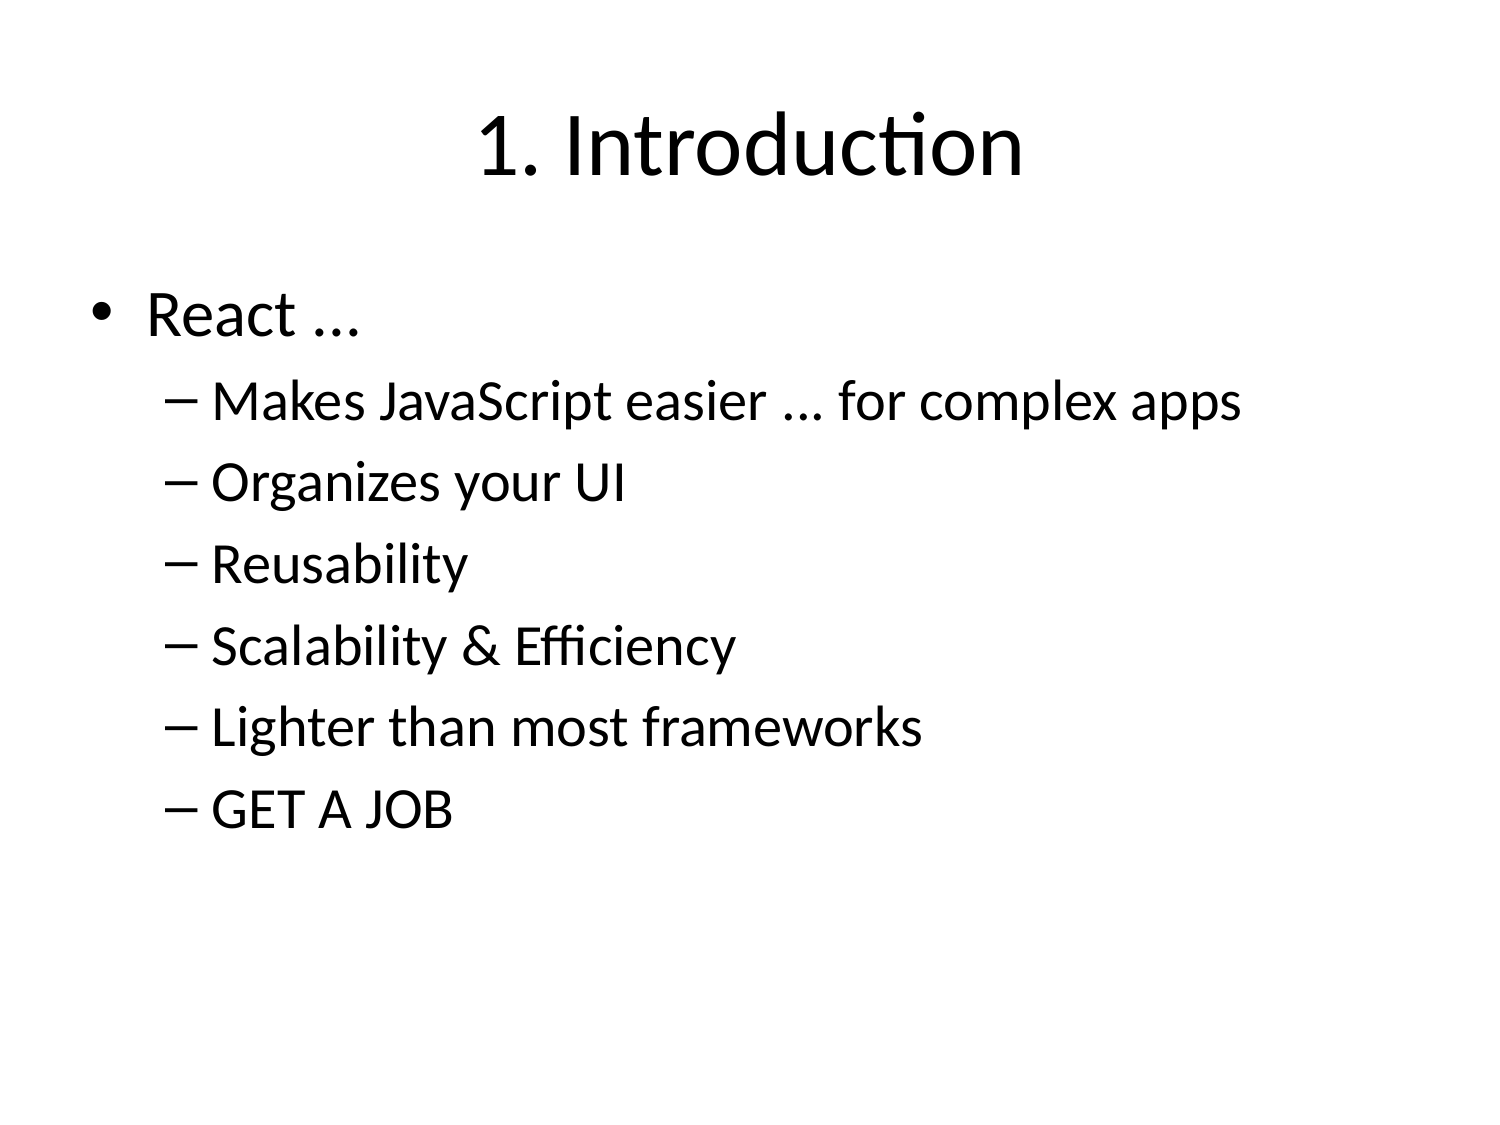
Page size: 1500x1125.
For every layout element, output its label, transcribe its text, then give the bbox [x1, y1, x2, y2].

list React ... Makes JavaScript easier ... for complex apps Organizes your UI Reusability Scalability & Efficiency Lighter than most frameworks GET A JOB [75, 262, 1425, 1005]
title 1. Introduction [75, 45, 1425, 233]
